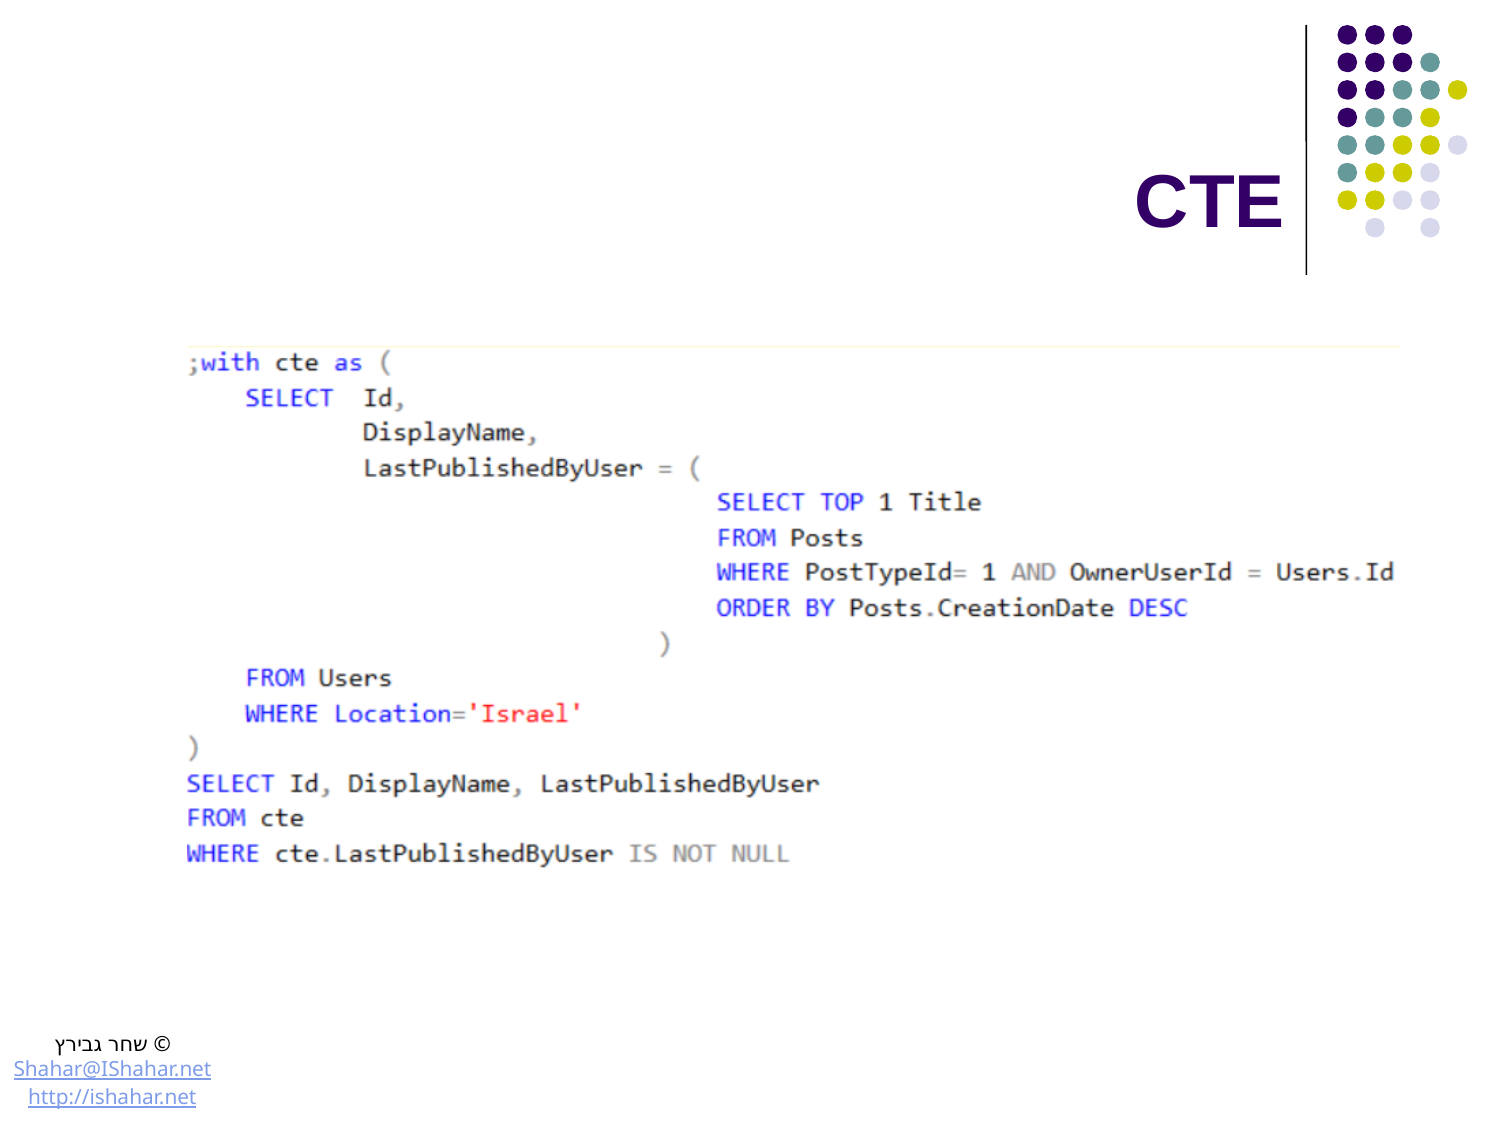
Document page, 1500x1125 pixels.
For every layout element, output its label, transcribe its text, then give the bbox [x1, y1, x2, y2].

footer © שחר גבירץ Shahar@IShahar.net http://ishahar.net [0, 1023, 350, 1099]
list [187, 346, 1401, 877]
title CTE [37, 37, 1300, 250]
